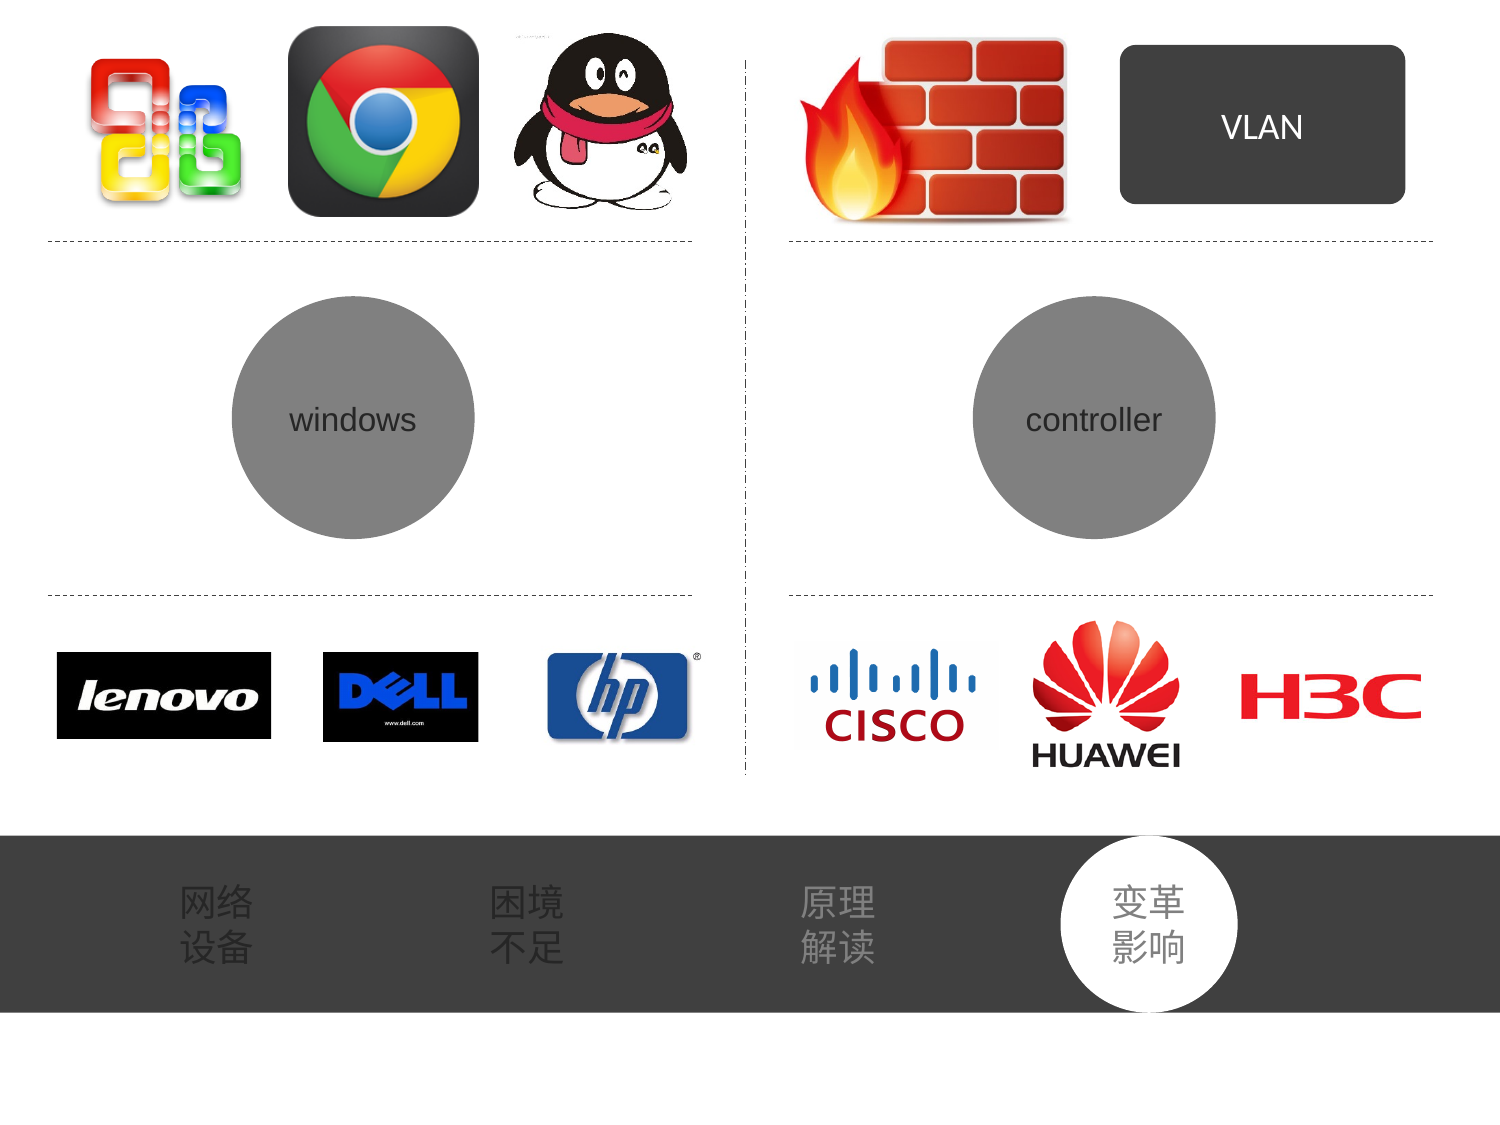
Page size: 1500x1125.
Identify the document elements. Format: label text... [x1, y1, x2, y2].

picture [794, 641, 999, 750]
picture [530, 635, 711, 756]
text_box windows [230, 295, 476, 541]
text_box controller [971, 295, 1217, 541]
text_box 原理 解读 [785, 871, 891, 976]
picture [1015, 604, 1208, 773]
picture [56, 652, 272, 739]
text_box 困境 不足 [475, 871, 580, 976]
picture [76, 50, 252, 226]
picture [792, 26, 1091, 226]
text_box 变革 影响 [1096, 871, 1202, 976]
text_box [0, 835, 1137, 1014]
picture [1224, 627, 1435, 753]
picture [323, 652, 479, 742]
text_box [1162, 835, 1500, 1014]
text_box [1059, 834, 1239, 1014]
text_box 网络 设备 [164, 871, 270, 976]
picture [288, 26, 479, 217]
picture [513, 33, 687, 210]
text_box VLAN [1118, 43, 1407, 206]
